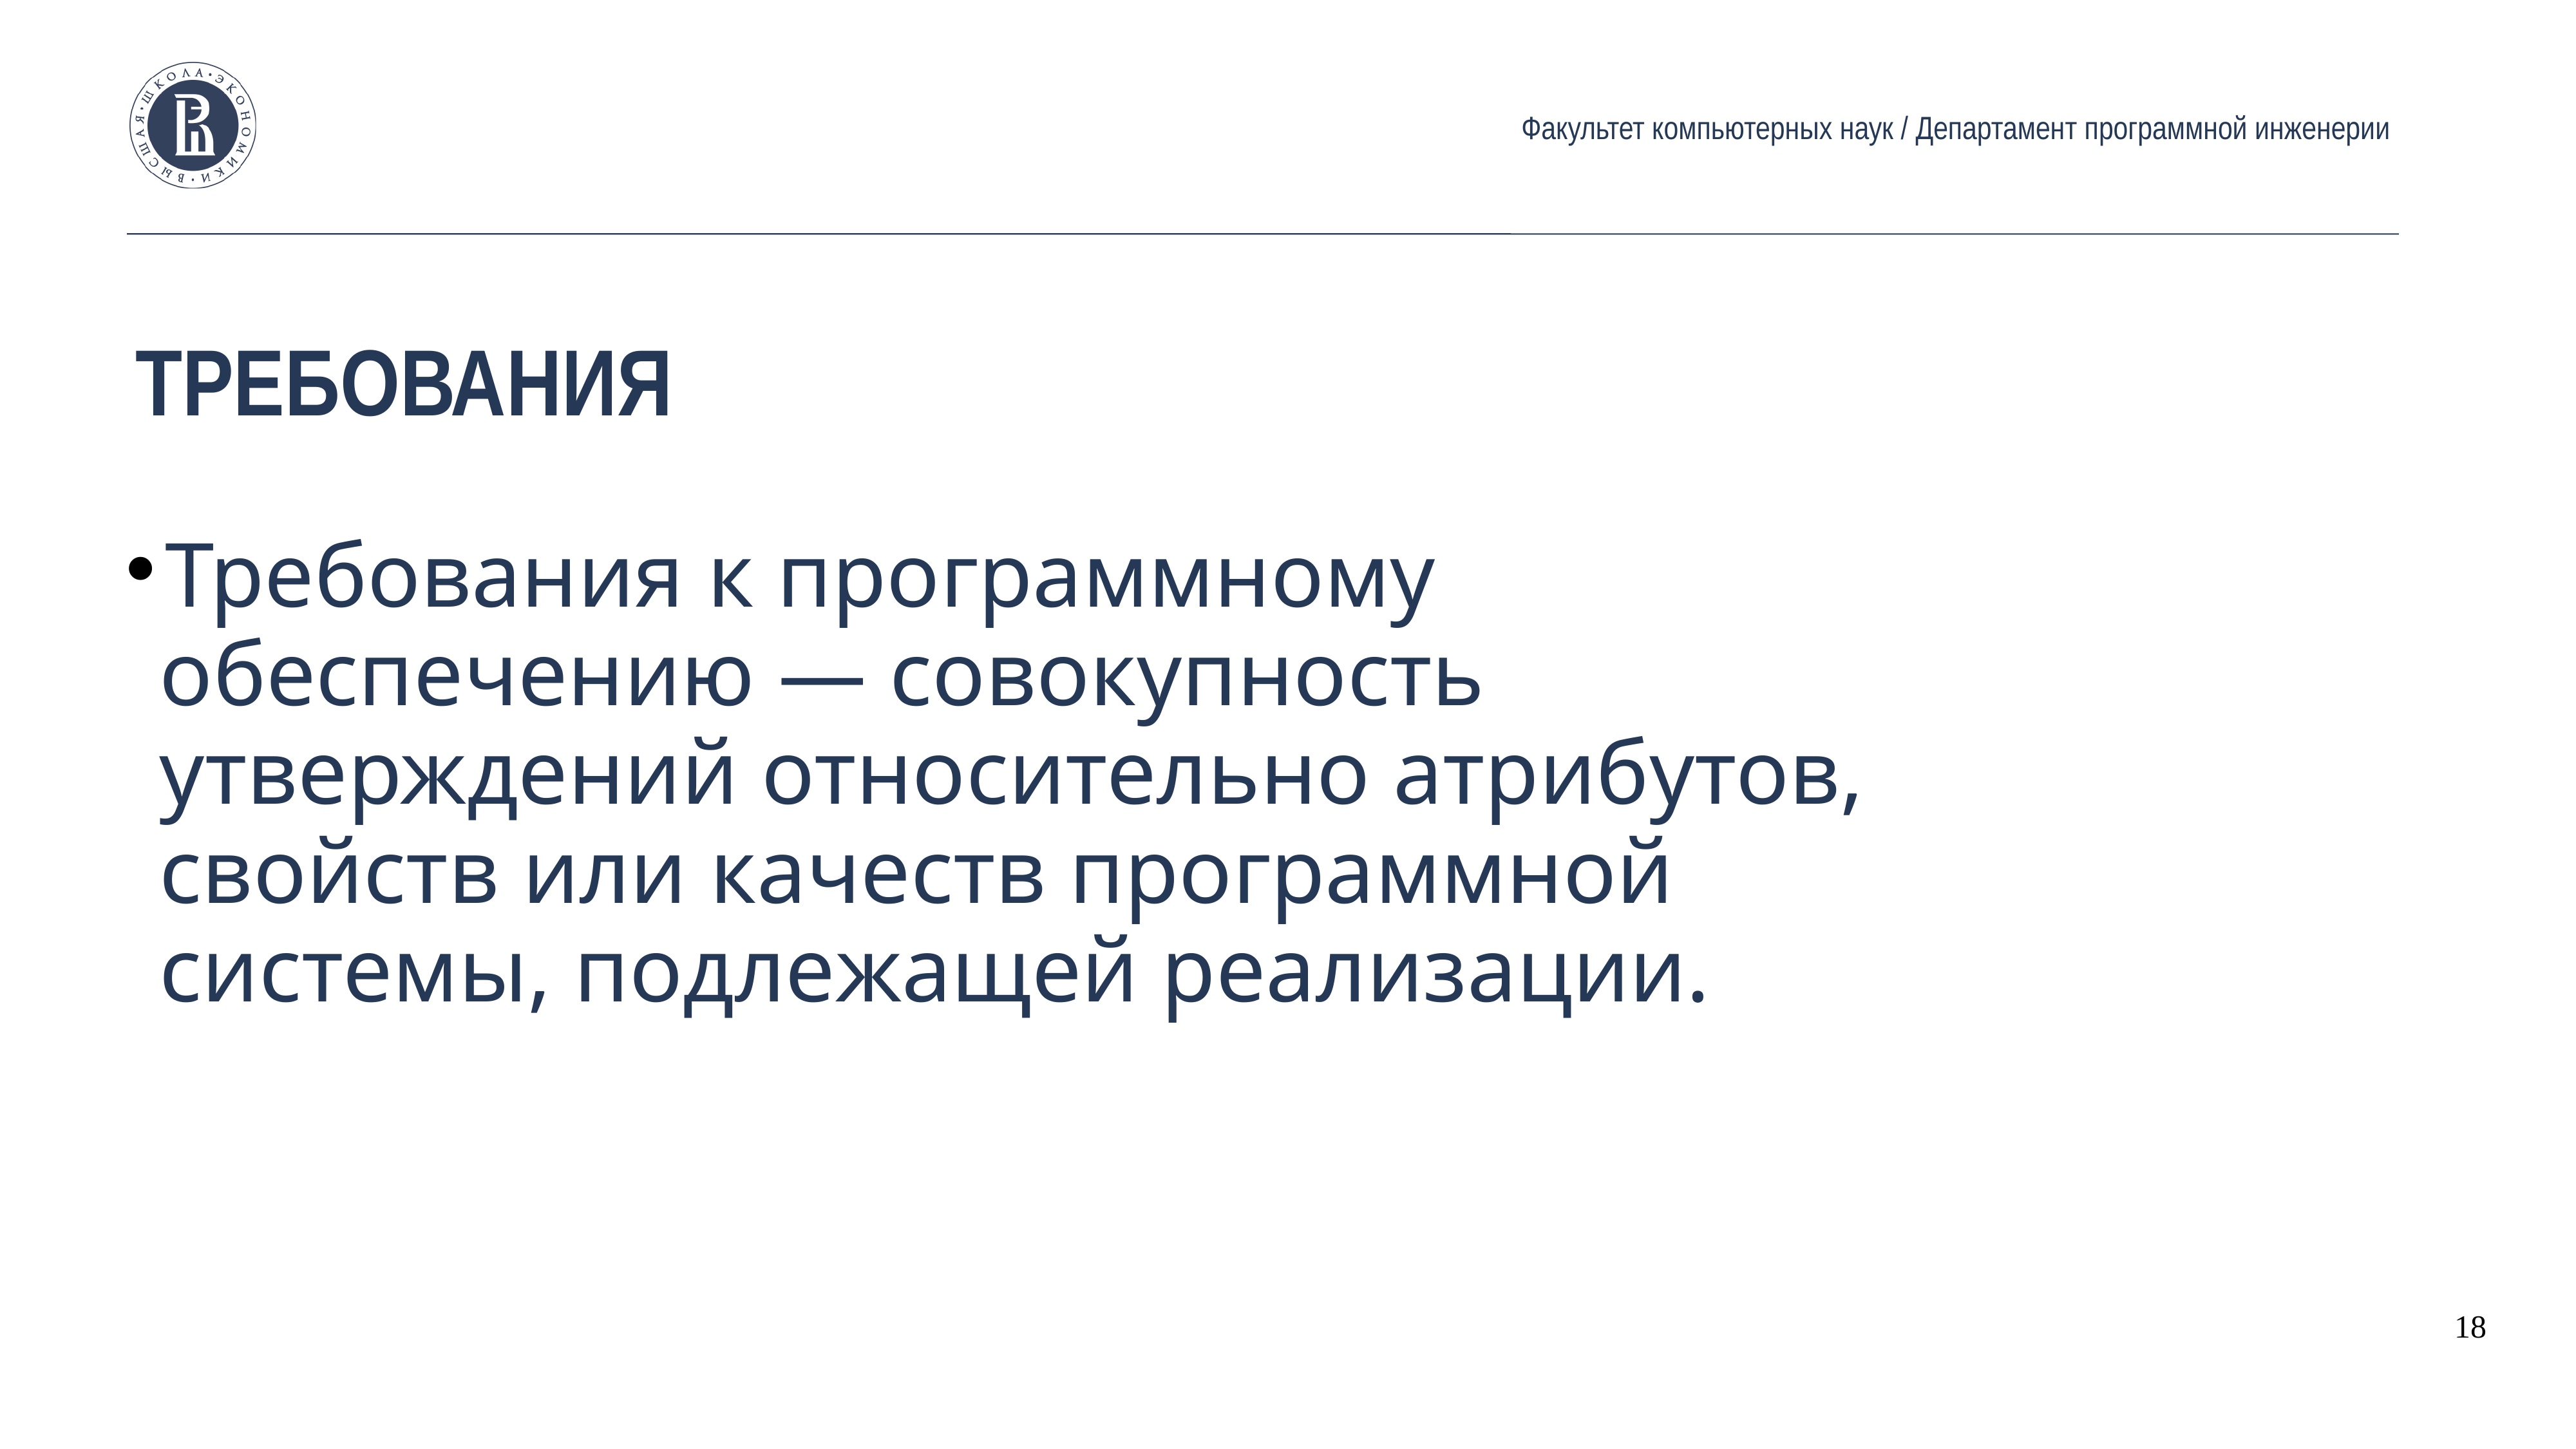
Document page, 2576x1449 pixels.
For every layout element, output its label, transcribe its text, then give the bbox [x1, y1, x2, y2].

text_box 18 [2445, 1301, 2576, 1347]
picture [129, 61, 256, 189]
text_box Требования к программному обеспечению — совокупность утверждений относительно атрибутов, свойств или качеств программной системы, подлежащей реализации. [114, 524, 2031, 1449]
text_box Требования [128, 314, 1826, 481]
text_box Факультет компьютерных наук / Департамент программной инженерии [1198, 99, 2399, 154]
